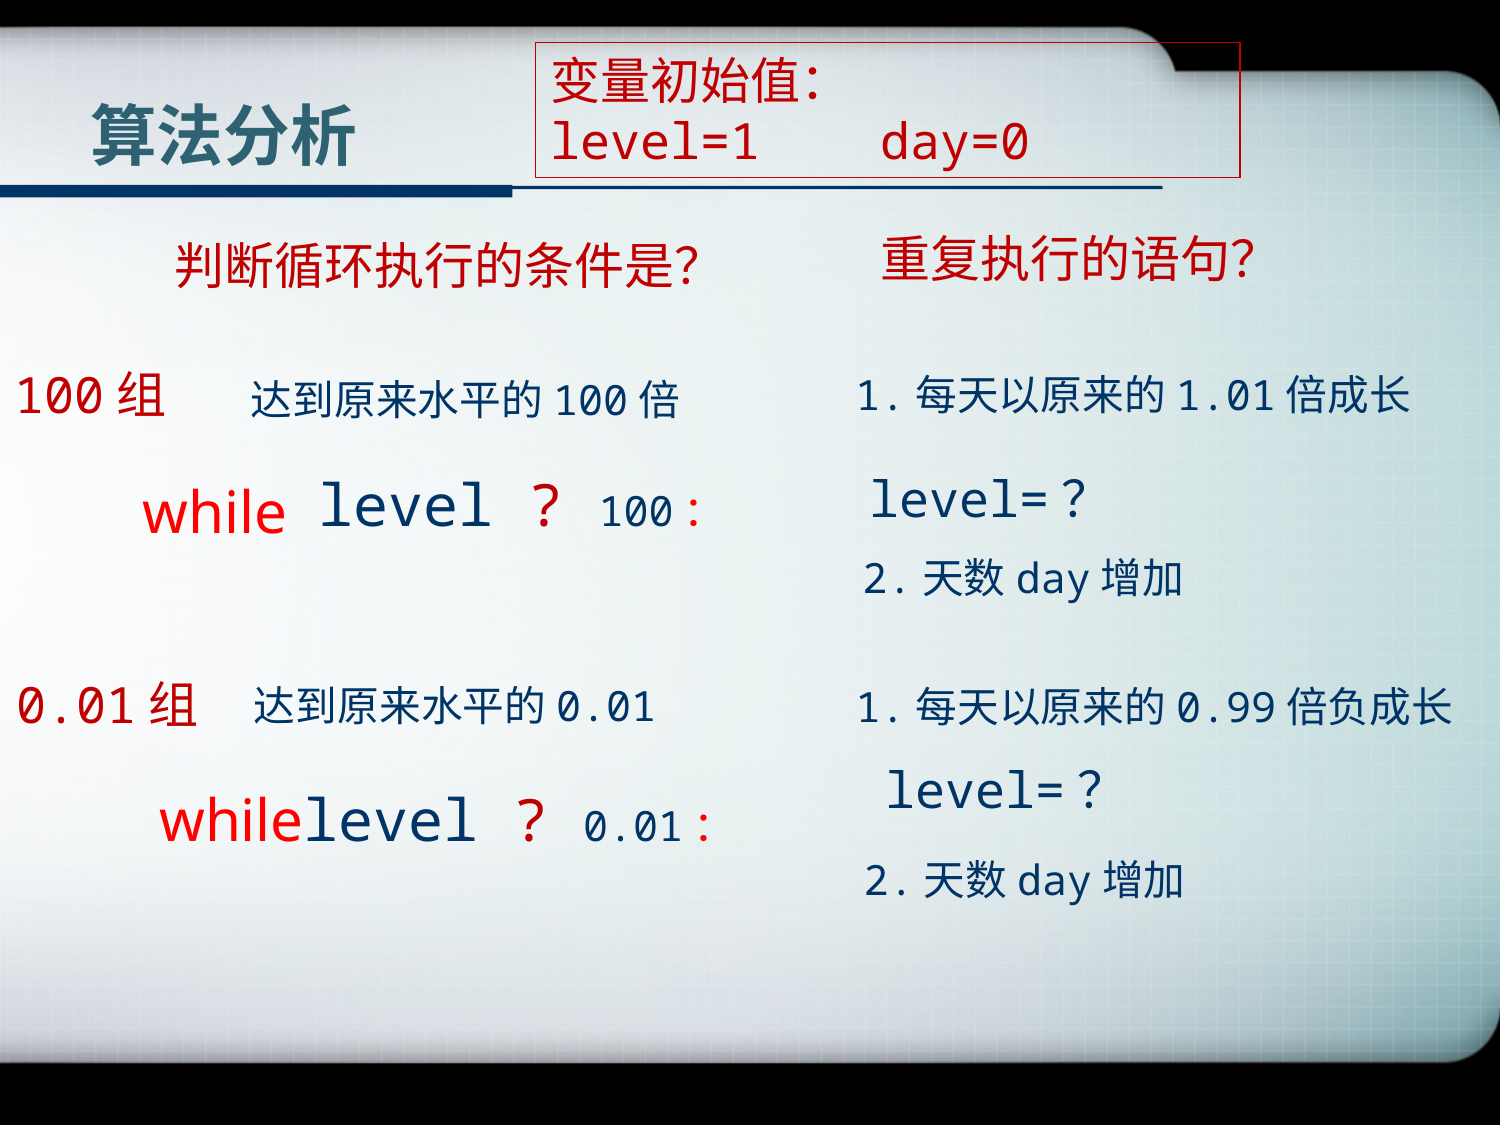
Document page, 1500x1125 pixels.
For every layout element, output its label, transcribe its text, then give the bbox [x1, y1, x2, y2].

text_box 2.天数day增加 [848, 846, 1201, 911]
text_box level=？ [870, 751, 1143, 827]
text_box 达到原来水平的100倍 [236, 366, 695, 432]
text_box 达到原来水平的0.01 [239, 671, 671, 737]
title 算法分析 [75, 87, 1338, 180]
text_box 判断循环执行的条件是？ [159, 226, 760, 302]
text_box 100组 [0, 356, 207, 431]
text_box 变量初始值： level=1 day=0 [535, 42, 1240, 178]
text_box 0.01组 [1, 666, 253, 741]
text_box while [144, 775, 319, 861]
text_box level ? 0.01： [319, 775, 750, 861]
picture [0, 0, 1500, 1125]
text_box 1.每天以原来的1.01倍成长 [840, 361, 1426, 427]
text_box 2.天数day增加 [847, 544, 1200, 609]
text_box 重复执行的语句？ [865, 219, 1386, 295]
text_box level ? 100： [303, 460, 741, 546]
text_box while [127, 467, 302, 553]
text_box 1.每天以原来的0.99倍负成长 [840, 673, 1468, 739]
text_box level=？ [854, 460, 1127, 536]
